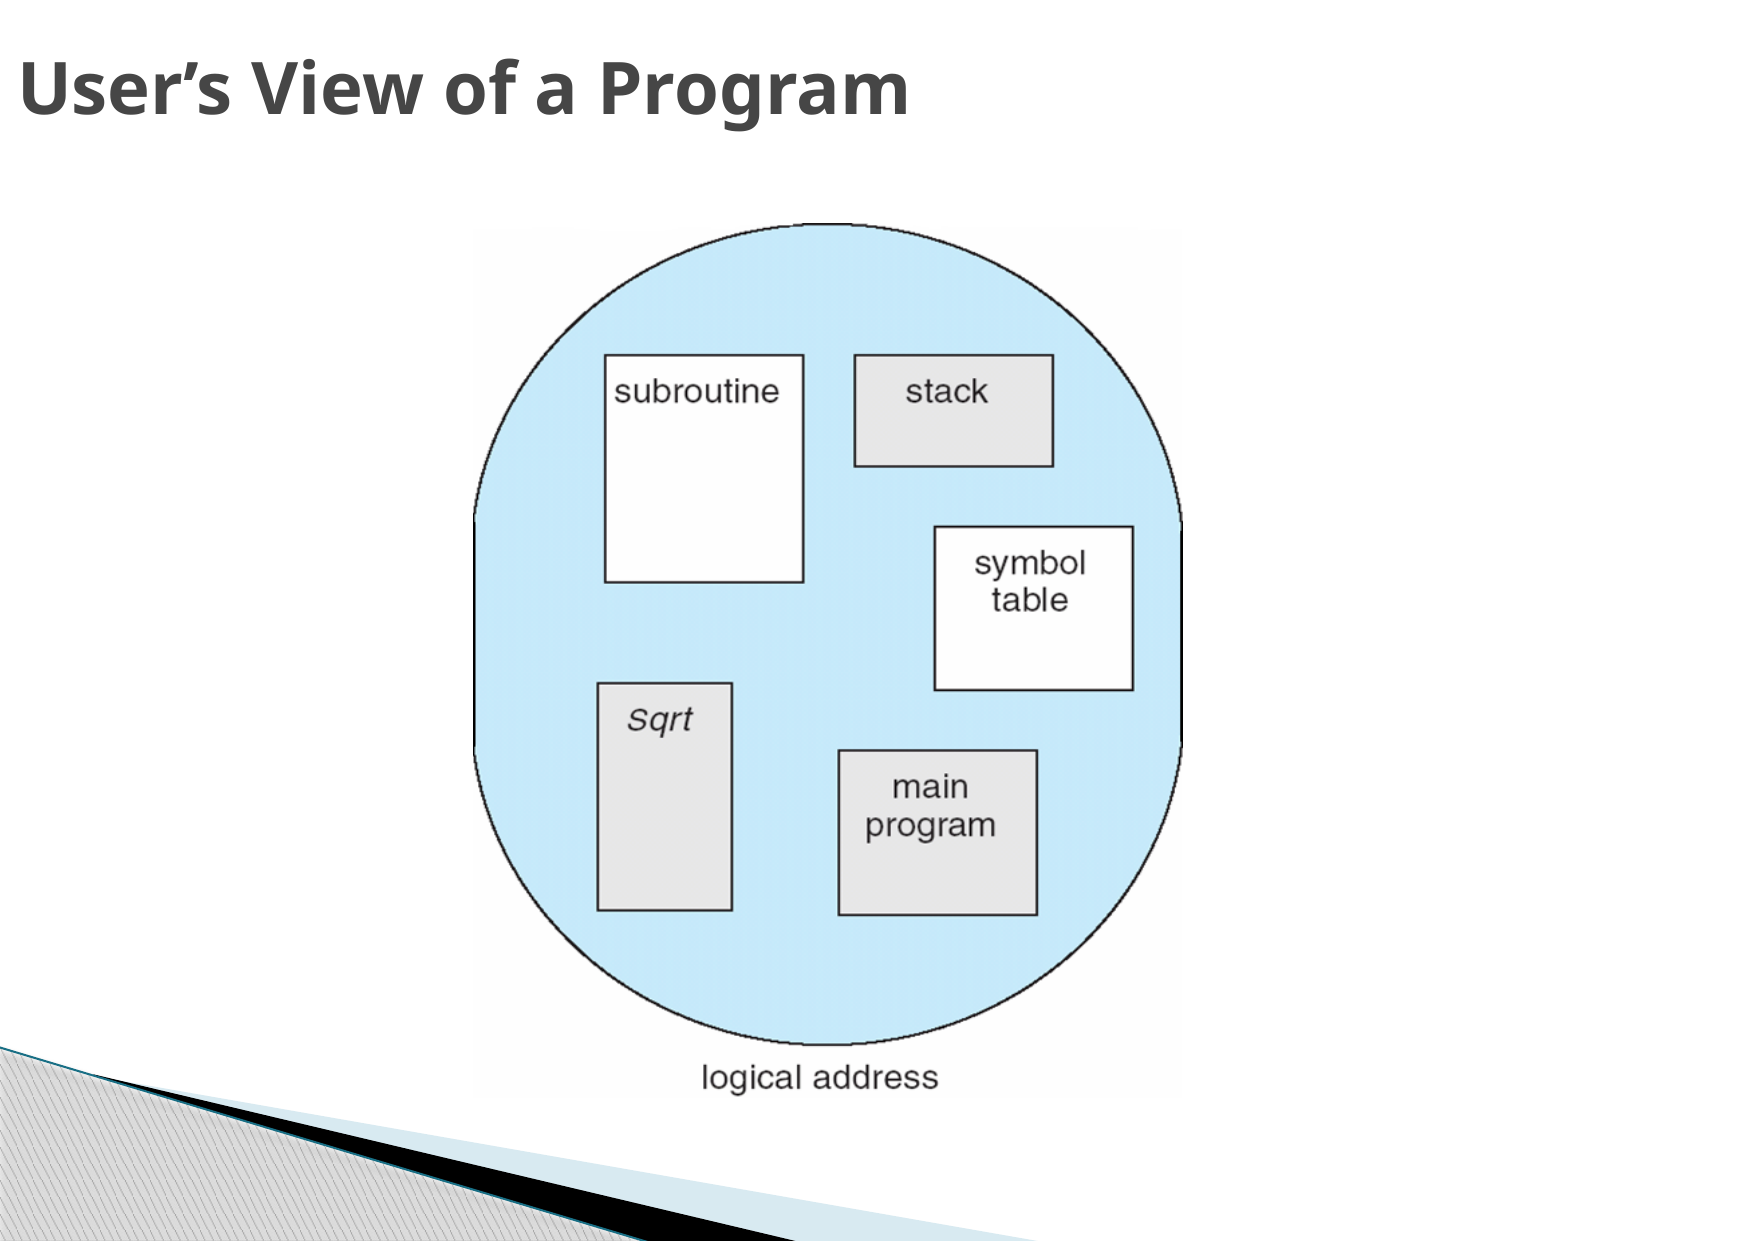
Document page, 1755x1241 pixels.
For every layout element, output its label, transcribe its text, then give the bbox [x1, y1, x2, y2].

picture [473, 222, 1183, 1099]
title User’s View of a Program [0, 33, 1579, 138]
